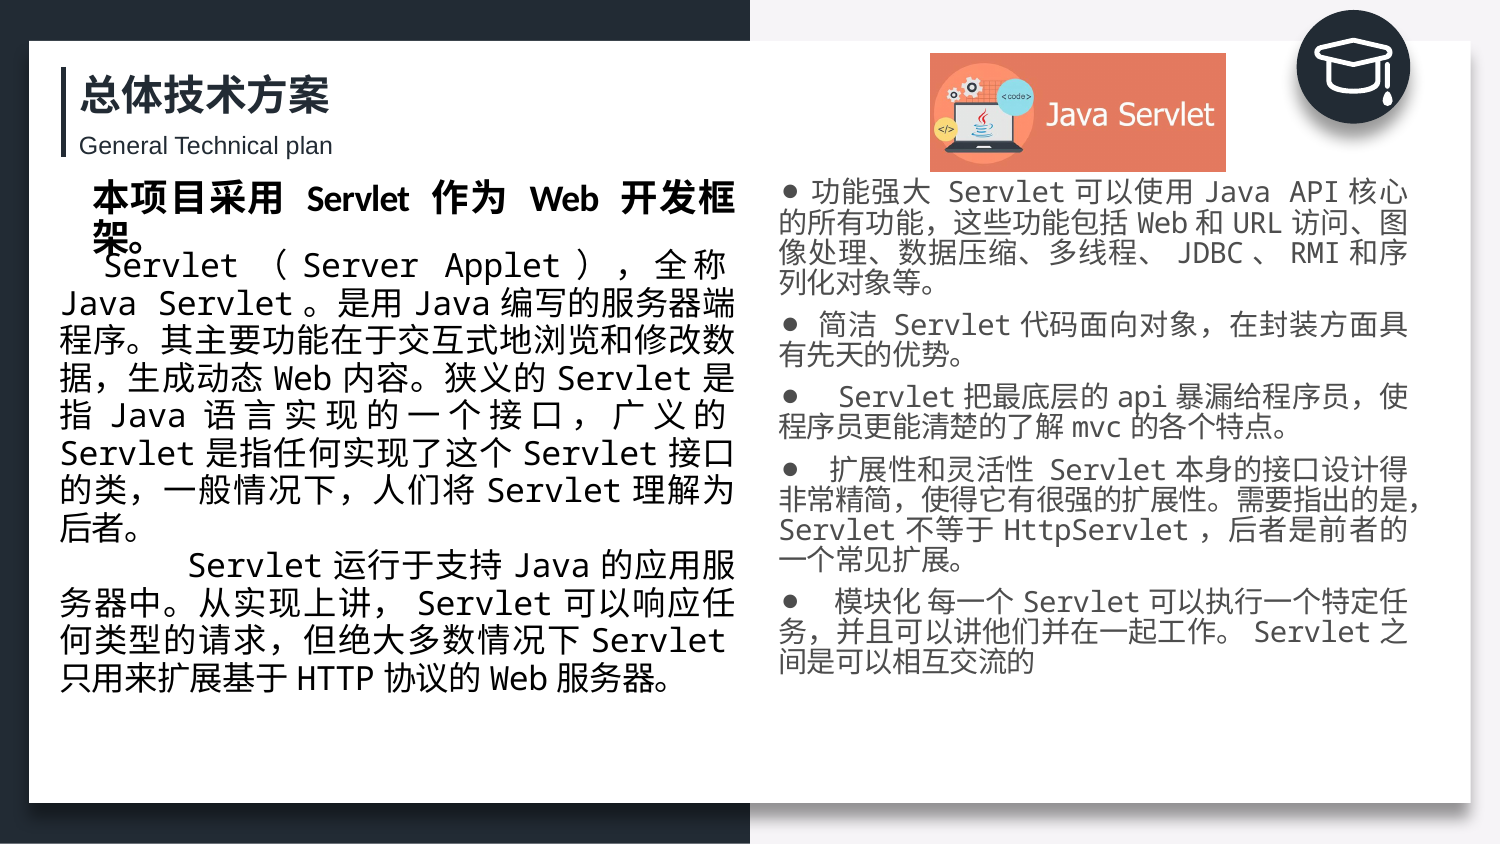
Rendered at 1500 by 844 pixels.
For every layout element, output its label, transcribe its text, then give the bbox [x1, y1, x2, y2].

text_box 总体技术方案 [64, 61, 346, 121]
text_box 本项目采用 Servlet 作为 Web 开发框架。 [0, 171, 672, 268]
text_box ⚫功能强大 Servlet可以使用Java API核心的所有功能，这些功能包括Web和URL访问、图像处理、数据压缩、多线程、JDBC、RMI和序列化对象等。 ⚫ 简洁 Servlet代码面向对象，在封装方面具有先天的优势。 ⚫ Servlet把最底层的api暴漏给程序员，使程序员更能清楚的了解mvc的各个特点。 ⚫ 扩展性和灵活性 Servlet本身的接口设计得非常精简，使得它有很强的扩展性。需要指出的是，Servlet不等于HttpServlet，后者是前者的一个常见扩展。 ⚫ 模块化 每一个Servlet可以执行一个特定任务，并且可以讲他们并在一起工作。Servlet之间是可以相互交流的 [672, 171, 1423, 686]
text_box Servlet（Server Applet），全称Java Servlet。是用Java编写的服务器端程序。其主要功能在于交互式地浏览和修改数据，生成动态Web内容。狭义的Servlet是指Java语言实现的一个接口，广义的Servlet是指任何实现了这个Servlet接口的类，一般情况下，人们将Servlet理解为后者。 Servlet运行于支持Java的应用服务器中。从实现上讲，Servlet可以响应任何类型的请求，但绝大多数情况下Servlet只用来扩展基于HTTP协议的Web服务器。 [44, 268, 750, 705]
picture [930, 53, 1226, 172]
text_box General Technical plan [64, 121, 349, 167]
